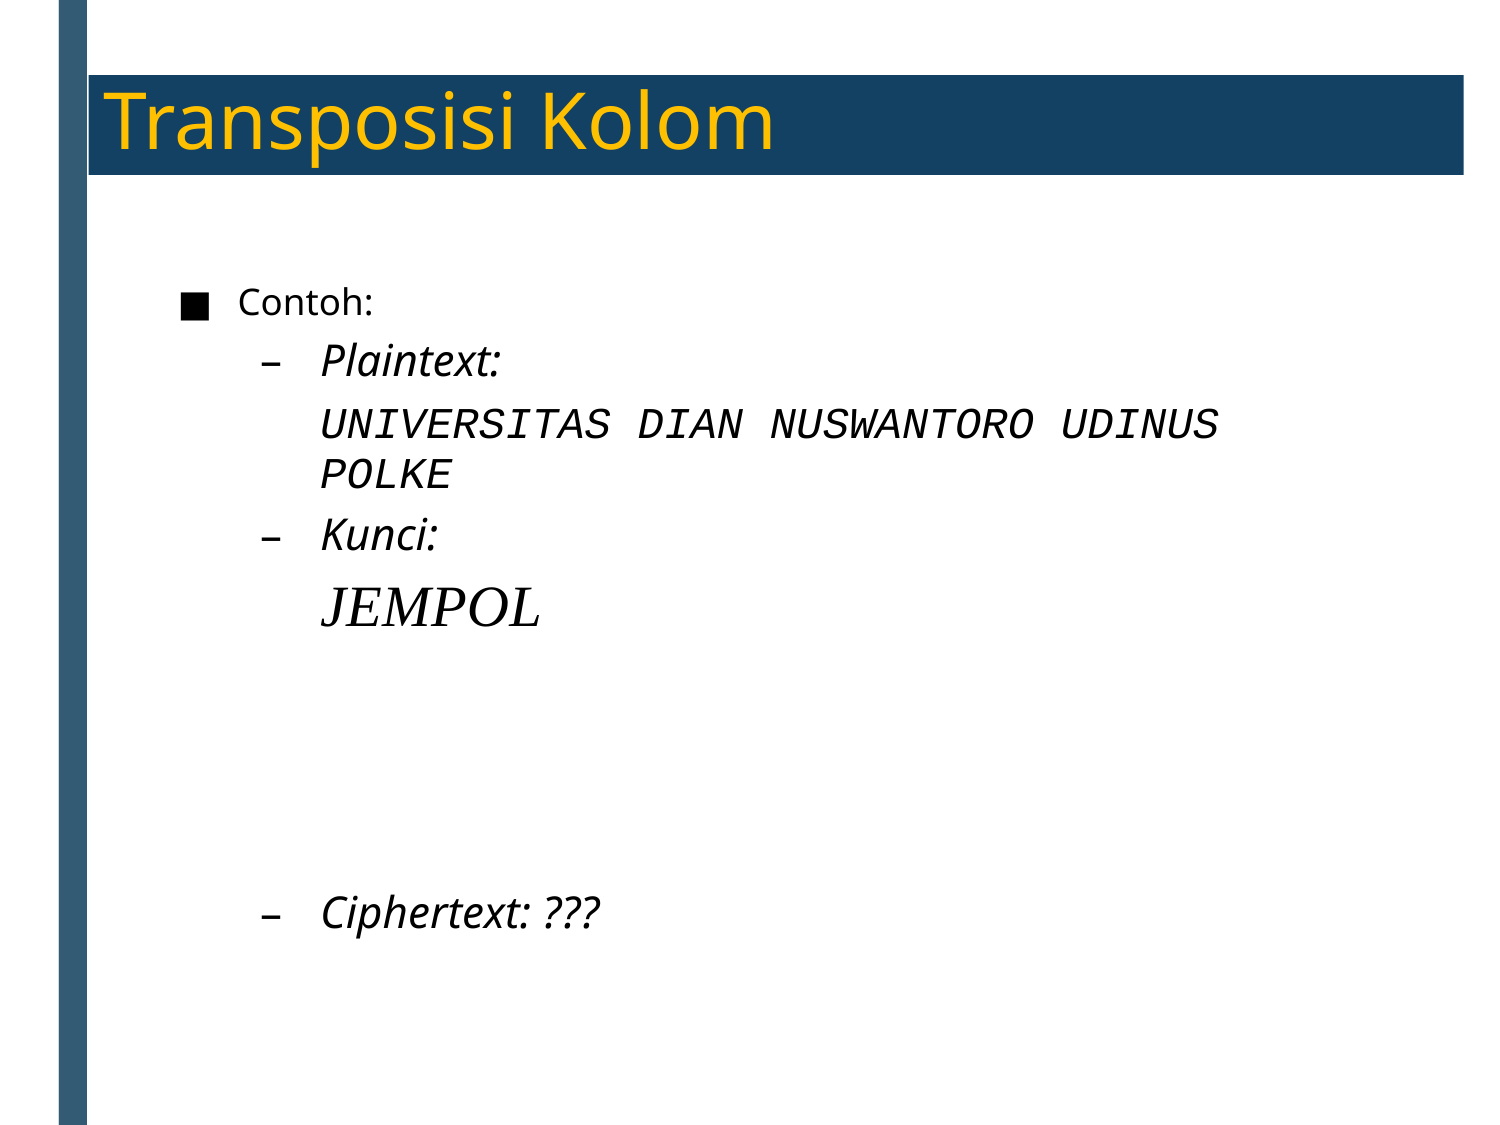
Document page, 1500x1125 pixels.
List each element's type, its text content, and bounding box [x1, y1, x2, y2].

text_box Transposisi Kolom [88, 75, 1464, 175]
list Contoh: Plaintext: UNIVERSITAS DIAN NUSWANTORO UDINUS POLKE Kunci: JEMPOL Ciphertext: ??? [162, 275, 1344, 1013]
